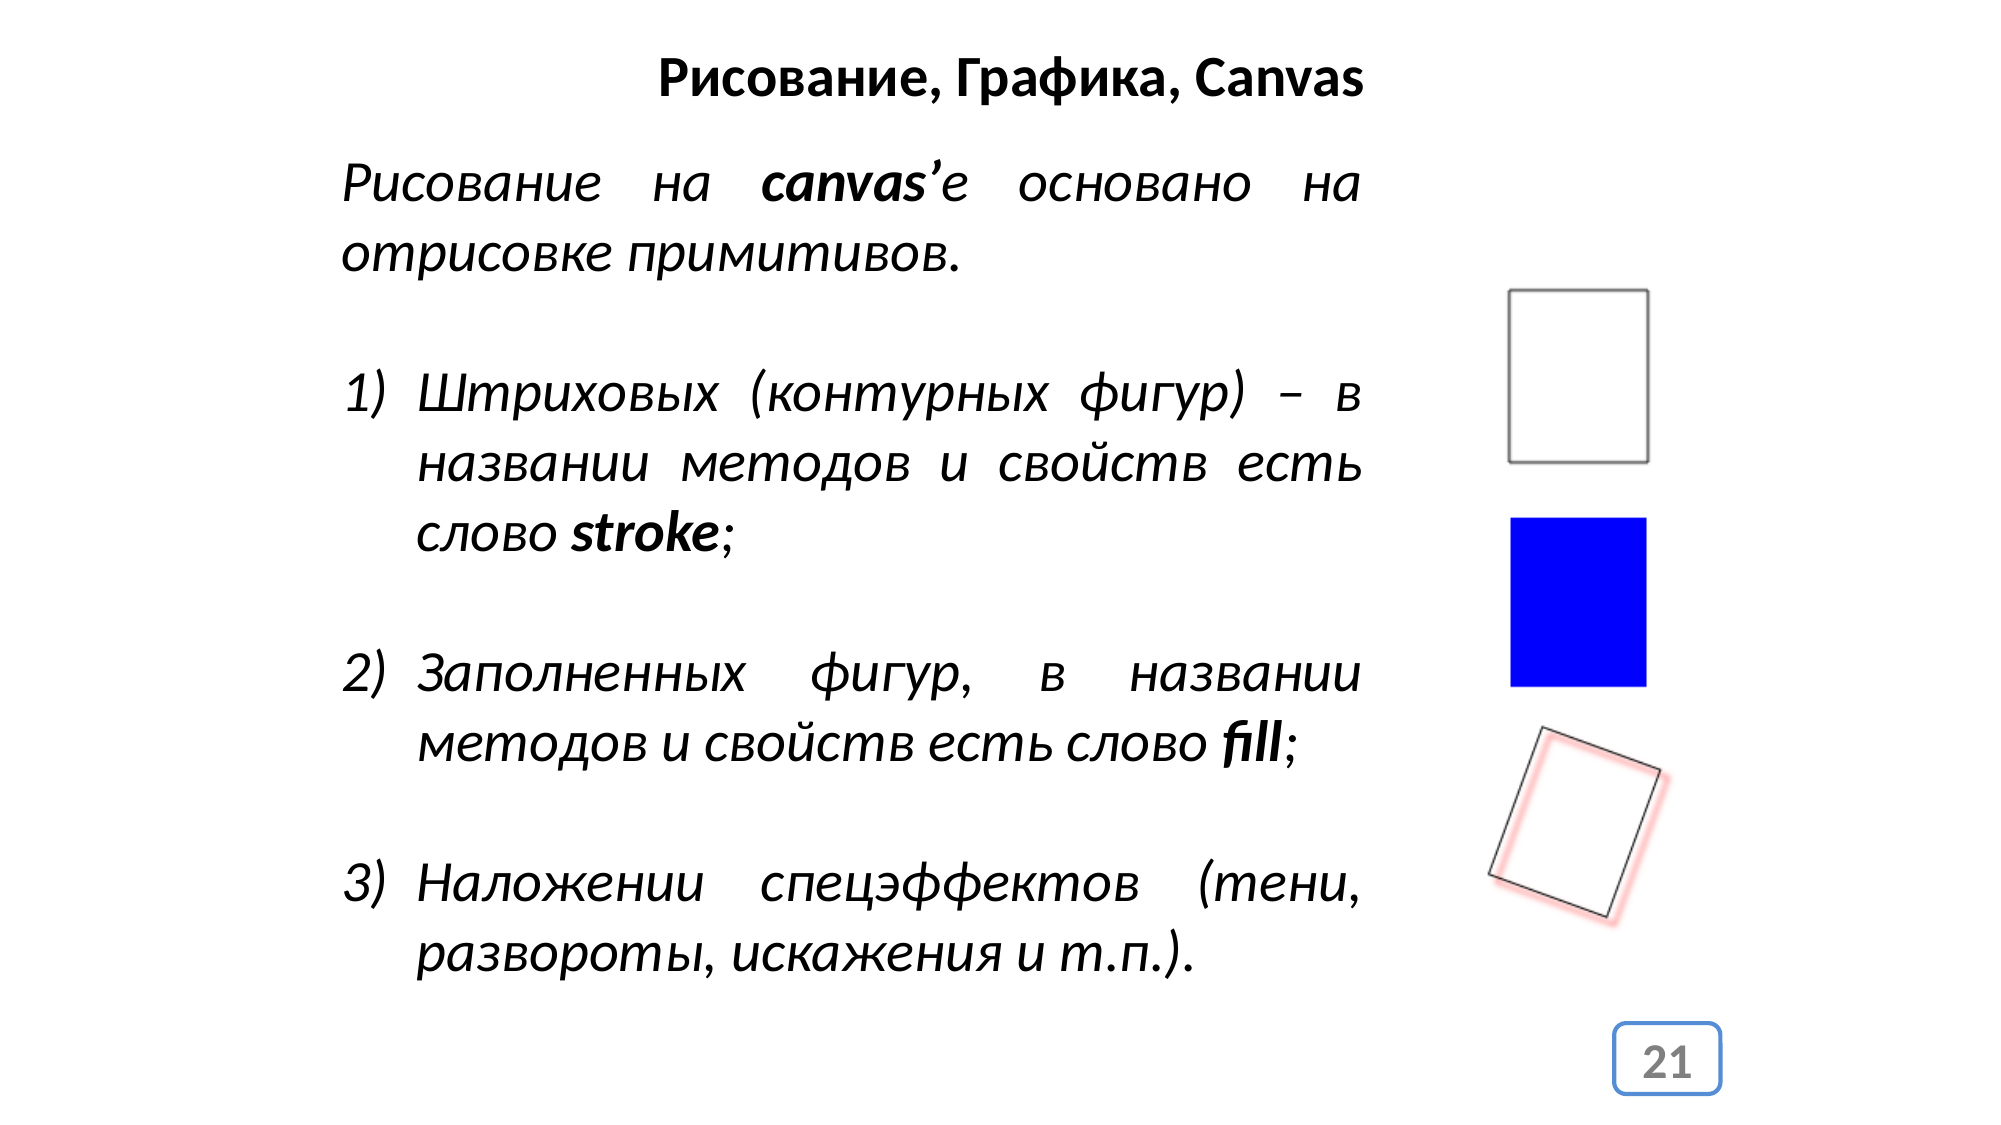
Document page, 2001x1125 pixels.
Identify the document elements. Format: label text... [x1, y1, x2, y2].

text_box Рисование, Графика, Canvas [643, 30, 1380, 116]
text_box 21 [1612, 1021, 1723, 1097]
picture [1463, 266, 1686, 947]
text_box Рисование на canvas’е основано на отрисовке примитивов. Штриховых (контурных фигур) – в названии методов и свойств есть слово stroke; Заполненных фигур, в названии методов и свойств есть слово fill; Наложении спецэффектов (тени, развороты, искажения и т.п.). [326, 135, 1378, 991]
